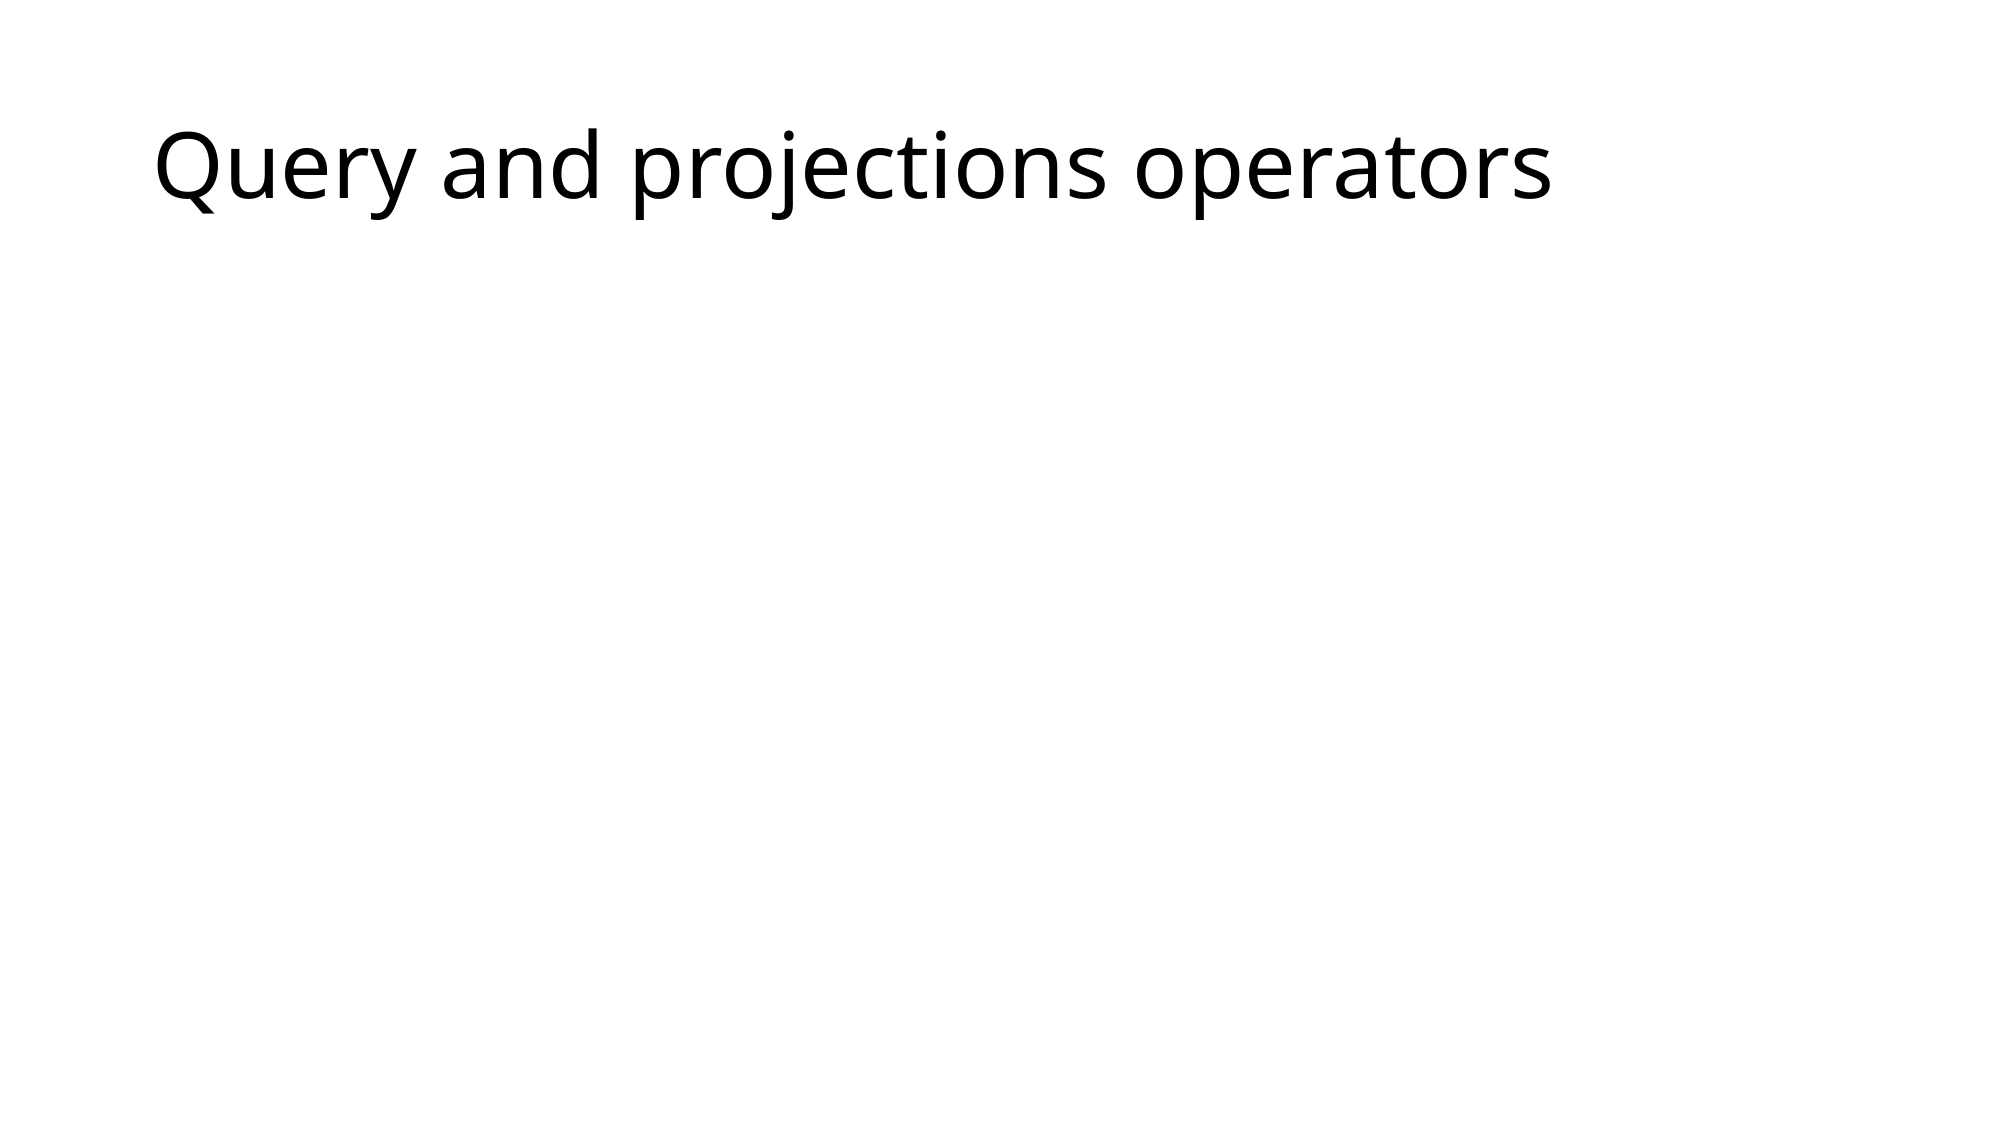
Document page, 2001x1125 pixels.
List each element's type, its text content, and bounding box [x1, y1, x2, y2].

title Query and projections operators [137, 59, 1863, 278]
